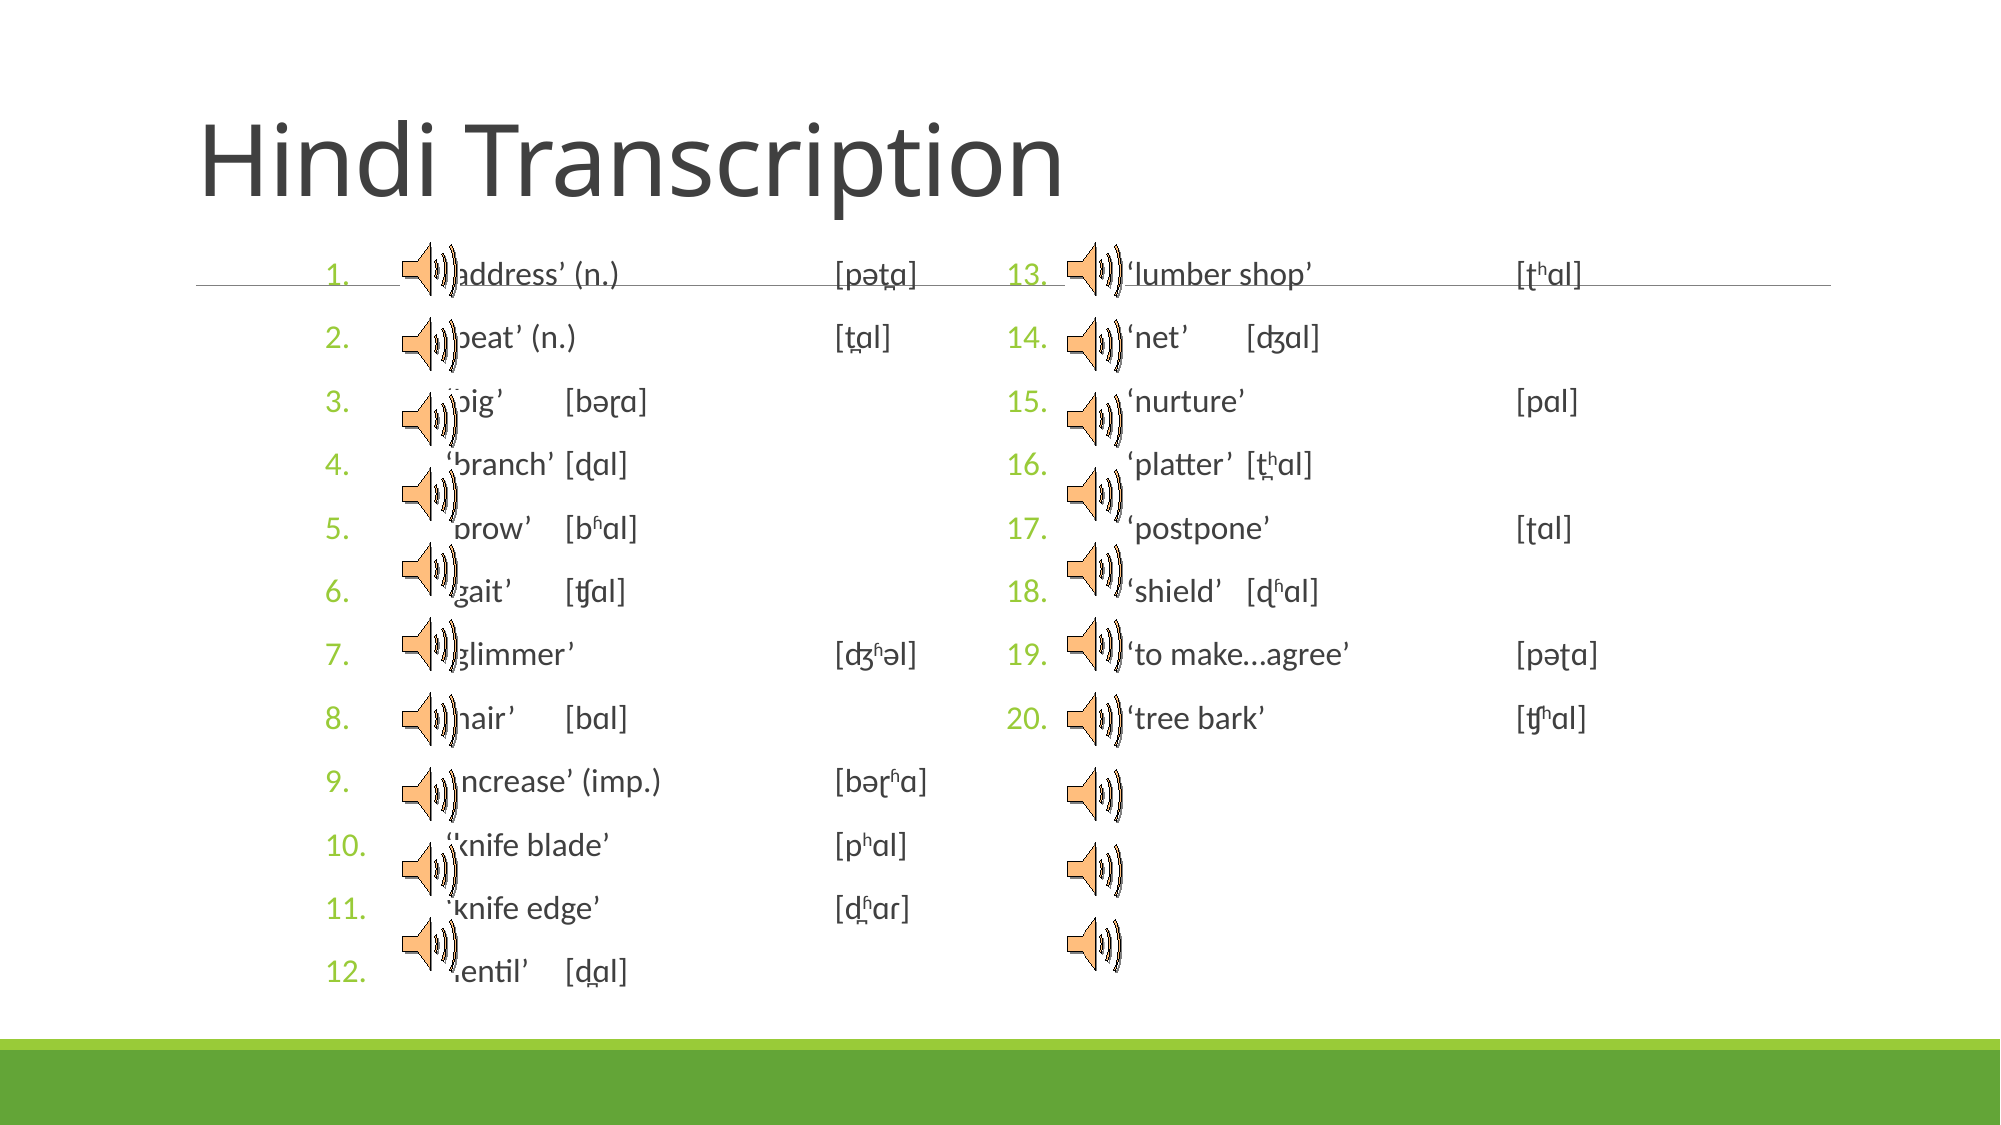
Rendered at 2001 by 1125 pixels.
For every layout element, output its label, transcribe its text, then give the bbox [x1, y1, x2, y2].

picture [399, 839, 461, 901]
picture [399, 314, 461, 376]
picture [399, 464, 461, 526]
picture [1064, 839, 1126, 901]
picture [399, 389, 461, 451]
picture [399, 239, 461, 301]
picture [1064, 389, 1126, 451]
picture [399, 914, 461, 976]
picture [399, 764, 461, 826]
picture [1064, 614, 1126, 676]
picture [1064, 539, 1126, 601]
picture [1064, 239, 1126, 301]
list ‘address’ (n.) [pət̪ɑ] ‘beat’ (n.) [t̪ɑl] ‘big’ [bəɽɑ] ‘branch’ [ɖɑl] ‘brow’ [bɦɑl] ‘gait’ [ʧɑl] ‘glimmer’ [ʤɦəl] ‘hair’ [bɑl] ‘increase’ (imp.) [bəɽɦɑ] ‘knife blade’ [phɑl] ‘knife edge’ [d̪ɦɑɾ] ‘lentil’ [d̪ɑl] ‘lumber shop’ [ʈhɑl] ‘net’ [ʤɑl] ‘nurture’ [pɑl] ‘platter’ [t̪hɑl] ‘postpone’ [ʈɑl] ‘shield’ [ɖɦɑl] ‘to make…agree’ [pəʈɑ] ‘tree bark’ [ʧhɑl] [324, 224, 1688, 1012]
title Hindi Transcription [181, 0, 1832, 225]
picture [399, 539, 461, 601]
picture [1064, 689, 1126, 751]
picture [1064, 464, 1126, 526]
picture [1064, 314, 1126, 376]
picture [1063, 914, 1125, 976]
picture [1064, 764, 1126, 826]
picture [399, 689, 461, 751]
picture [399, 614, 461, 676]
